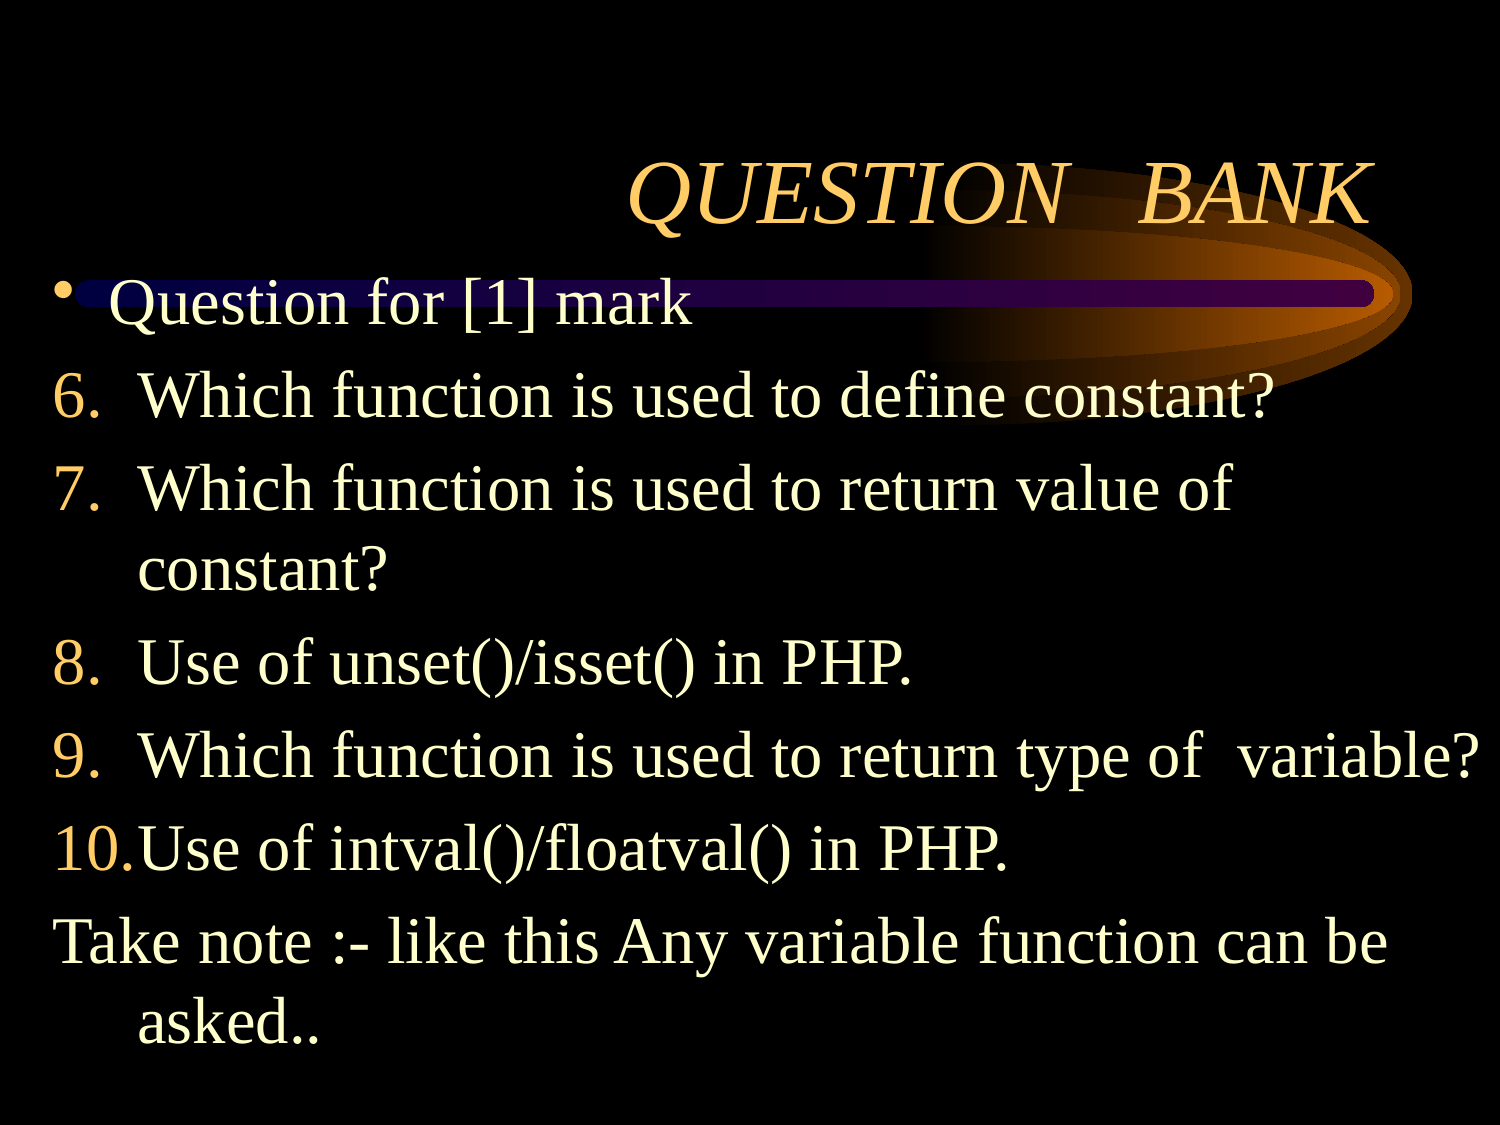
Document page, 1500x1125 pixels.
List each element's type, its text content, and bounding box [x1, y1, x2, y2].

list Question for [1] mark Which function is used to define constant? Which function is used to return value of constant? Use of unset()/isset() in PHP. Which function is used to return type of variable? Use of intval()/floatval() in PHP. Take note :- like this Any variable function can be asked.. [37, 249, 1500, 1125]
title QUESTION BANK [112, 62, 1388, 249]
